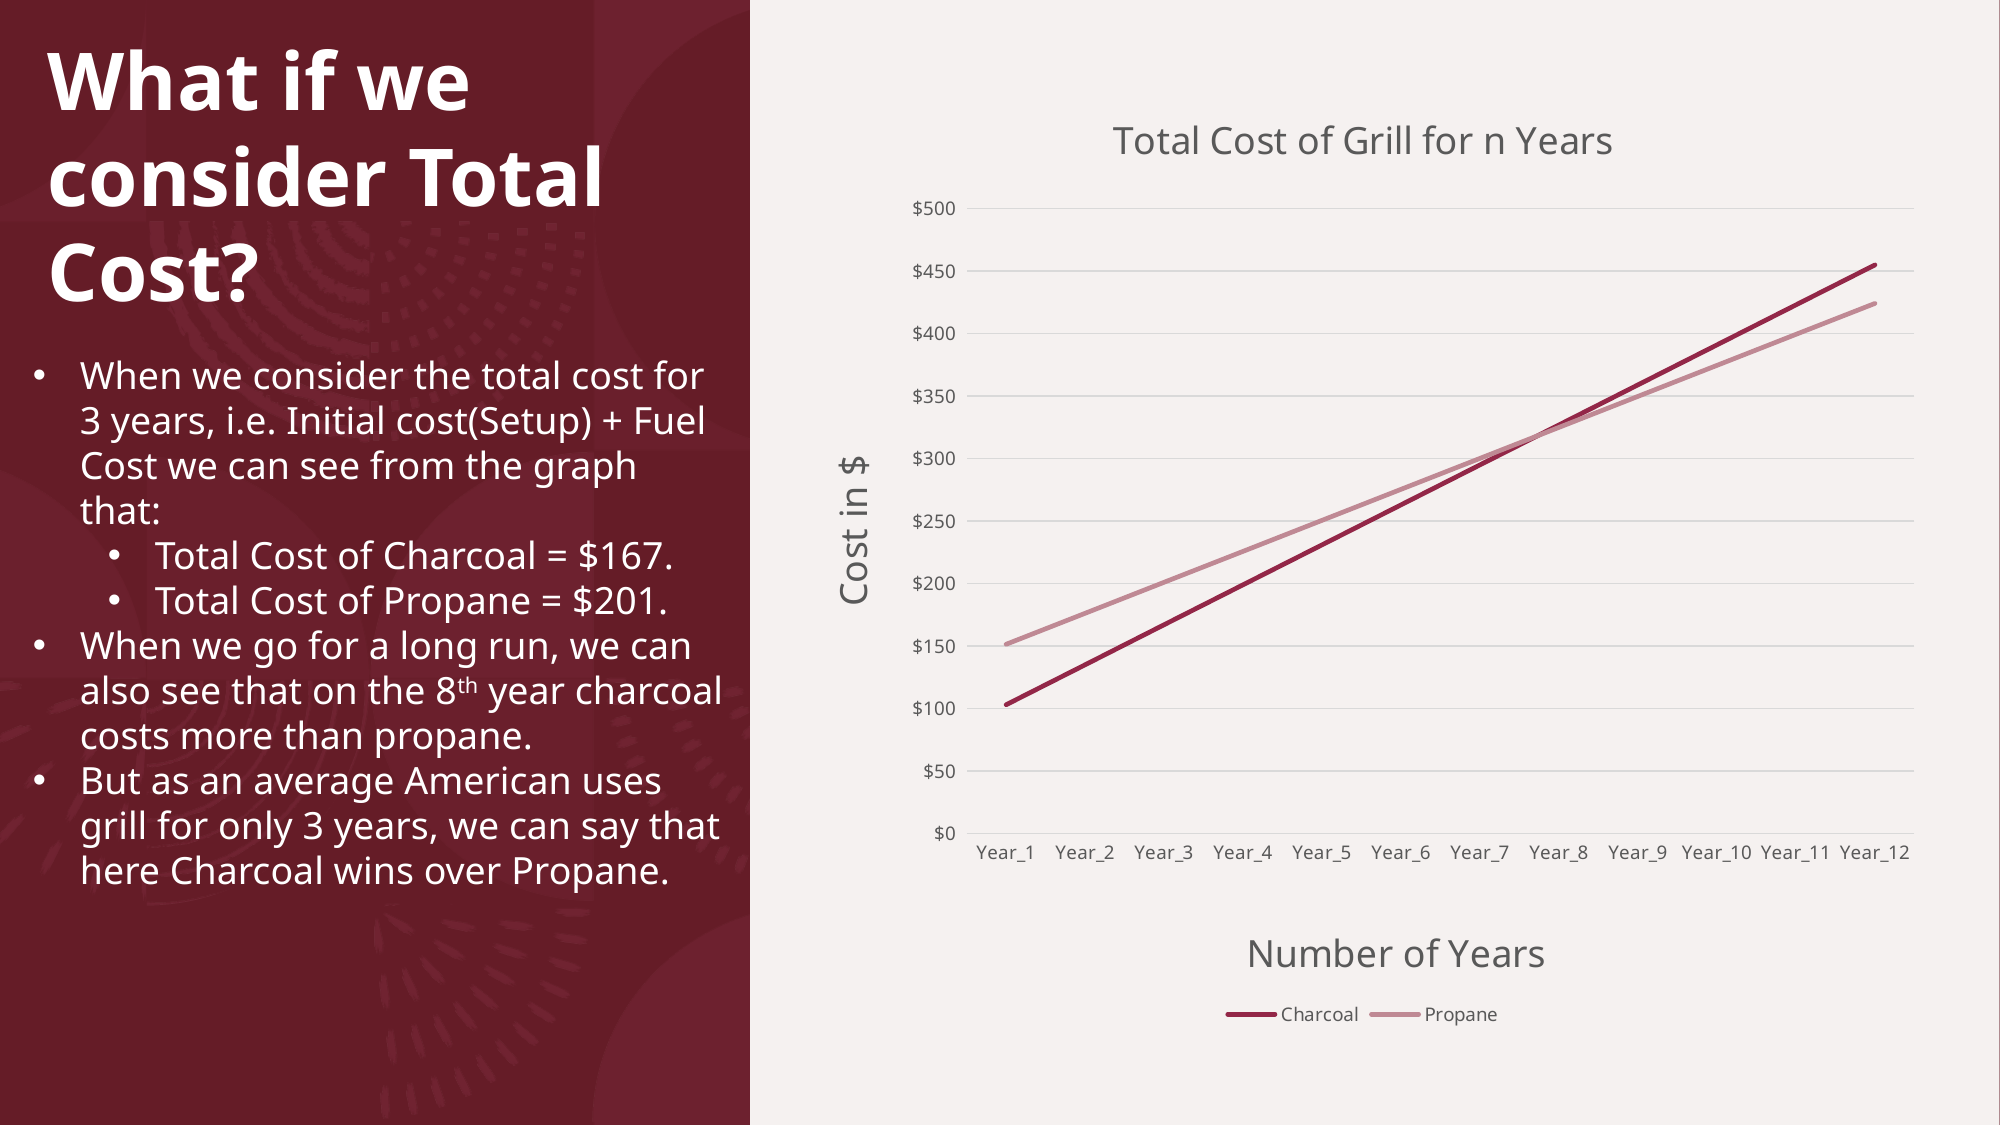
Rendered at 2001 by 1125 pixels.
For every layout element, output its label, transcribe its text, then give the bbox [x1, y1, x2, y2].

text_box [0, 0, 751, 1125]
text_box [751, 0, 2000, 1125]
title What if we consider Total Cost? [32, 22, 717, 326]
text_box When we consider the total cost for 3 years, i.e. Initial cost(Setup) + Fuel Cost we can see from the graph that: Total Cost of Charcoal = $167. Total Cost of Propane = $201. When we go for a long run, we can also see that on the 8th year charcoal costs more than propane. But as an average American uses grill for only 3 years, we can say that here Charcoal wins over Propane. [18, 344, 742, 990]
chart [788, 74, 1938, 1034]
